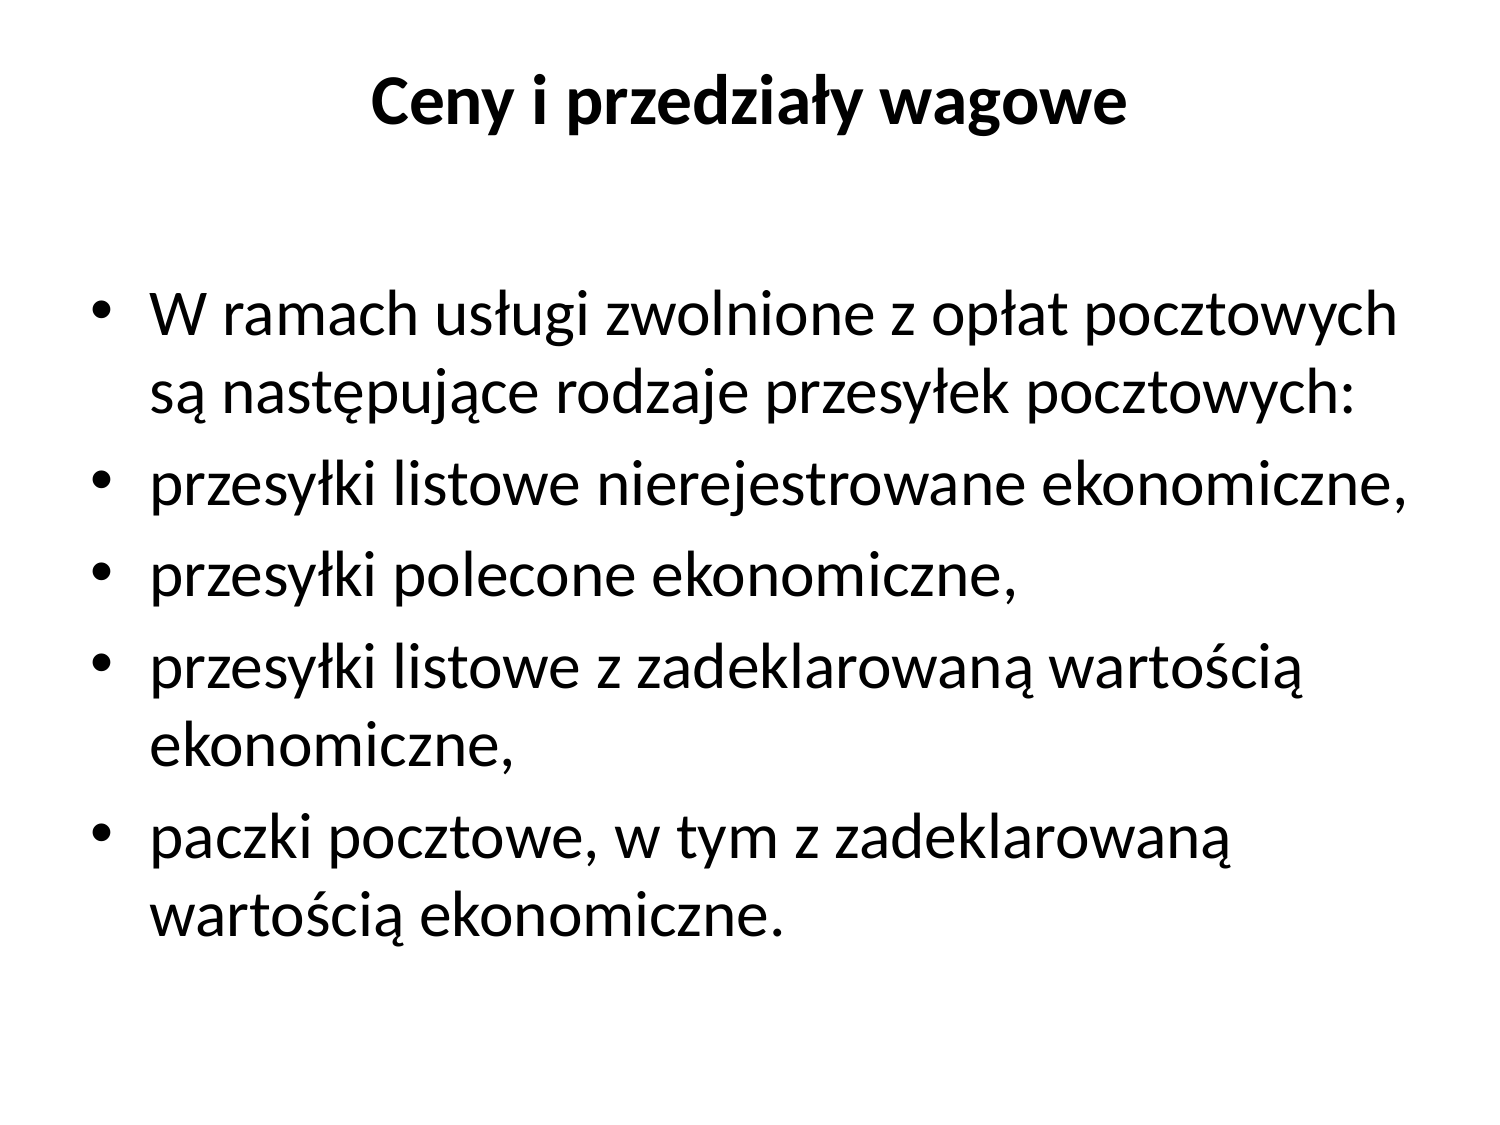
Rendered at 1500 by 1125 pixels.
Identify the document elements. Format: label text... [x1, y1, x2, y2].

list W ramach usługi zwolnione z opłat pocztowych są następujące rodzaje przesyłek pocztowych: przesyłki listowe nierejestrowane ekonomiczne, przesyłki polecone ekonomiczne, przesyłki listowe z zadeklarowaną wartością ekonomiczne, paczki pocztowe, w tym z zadeklarowaną wartością ekonomiczne. [75, 262, 1425, 1005]
title Ceny i przedziały wagowe [75, 45, 1425, 233]
